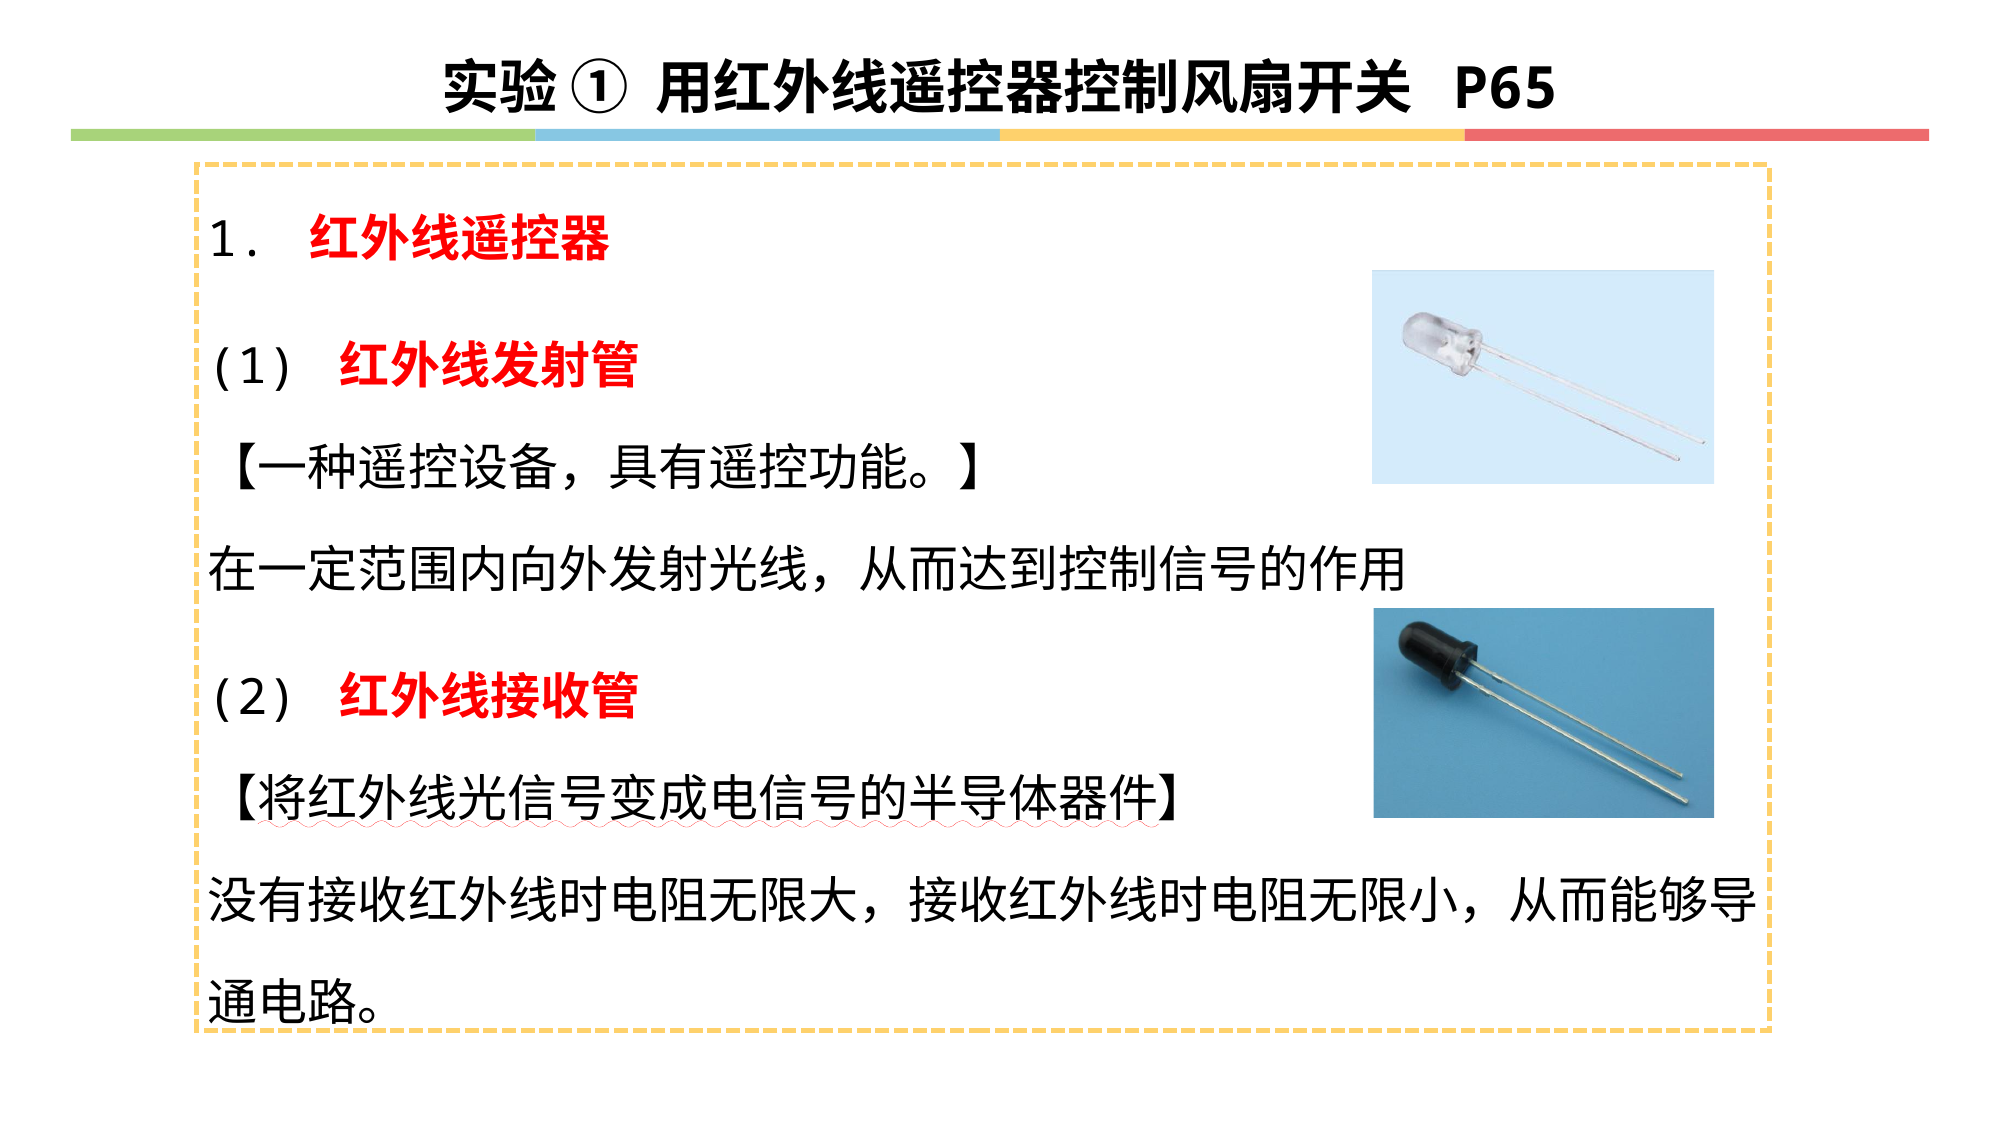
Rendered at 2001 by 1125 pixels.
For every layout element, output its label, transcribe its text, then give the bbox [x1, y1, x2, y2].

text_box 1. 红外线遥控器 (1) 红外线发射管 【一种遥控设备，具有遥控功能。】 在一定范围内向外发射光线，从而达到控制信号的作用 (2) 红外线接收管 【将红外线光信号变成电信号的半导体器件】 没有接收红外线时电阻无限大，接收红外线时电阻无限小，从而能够导通电路。 [196, 164, 1770, 1031]
picture [1373, 608, 1715, 818]
text_box 实验 ① 用红外线遥控器控制风扇开关 P65 [347, 49, 1652, 120]
picture [1372, 270, 1715, 484]
